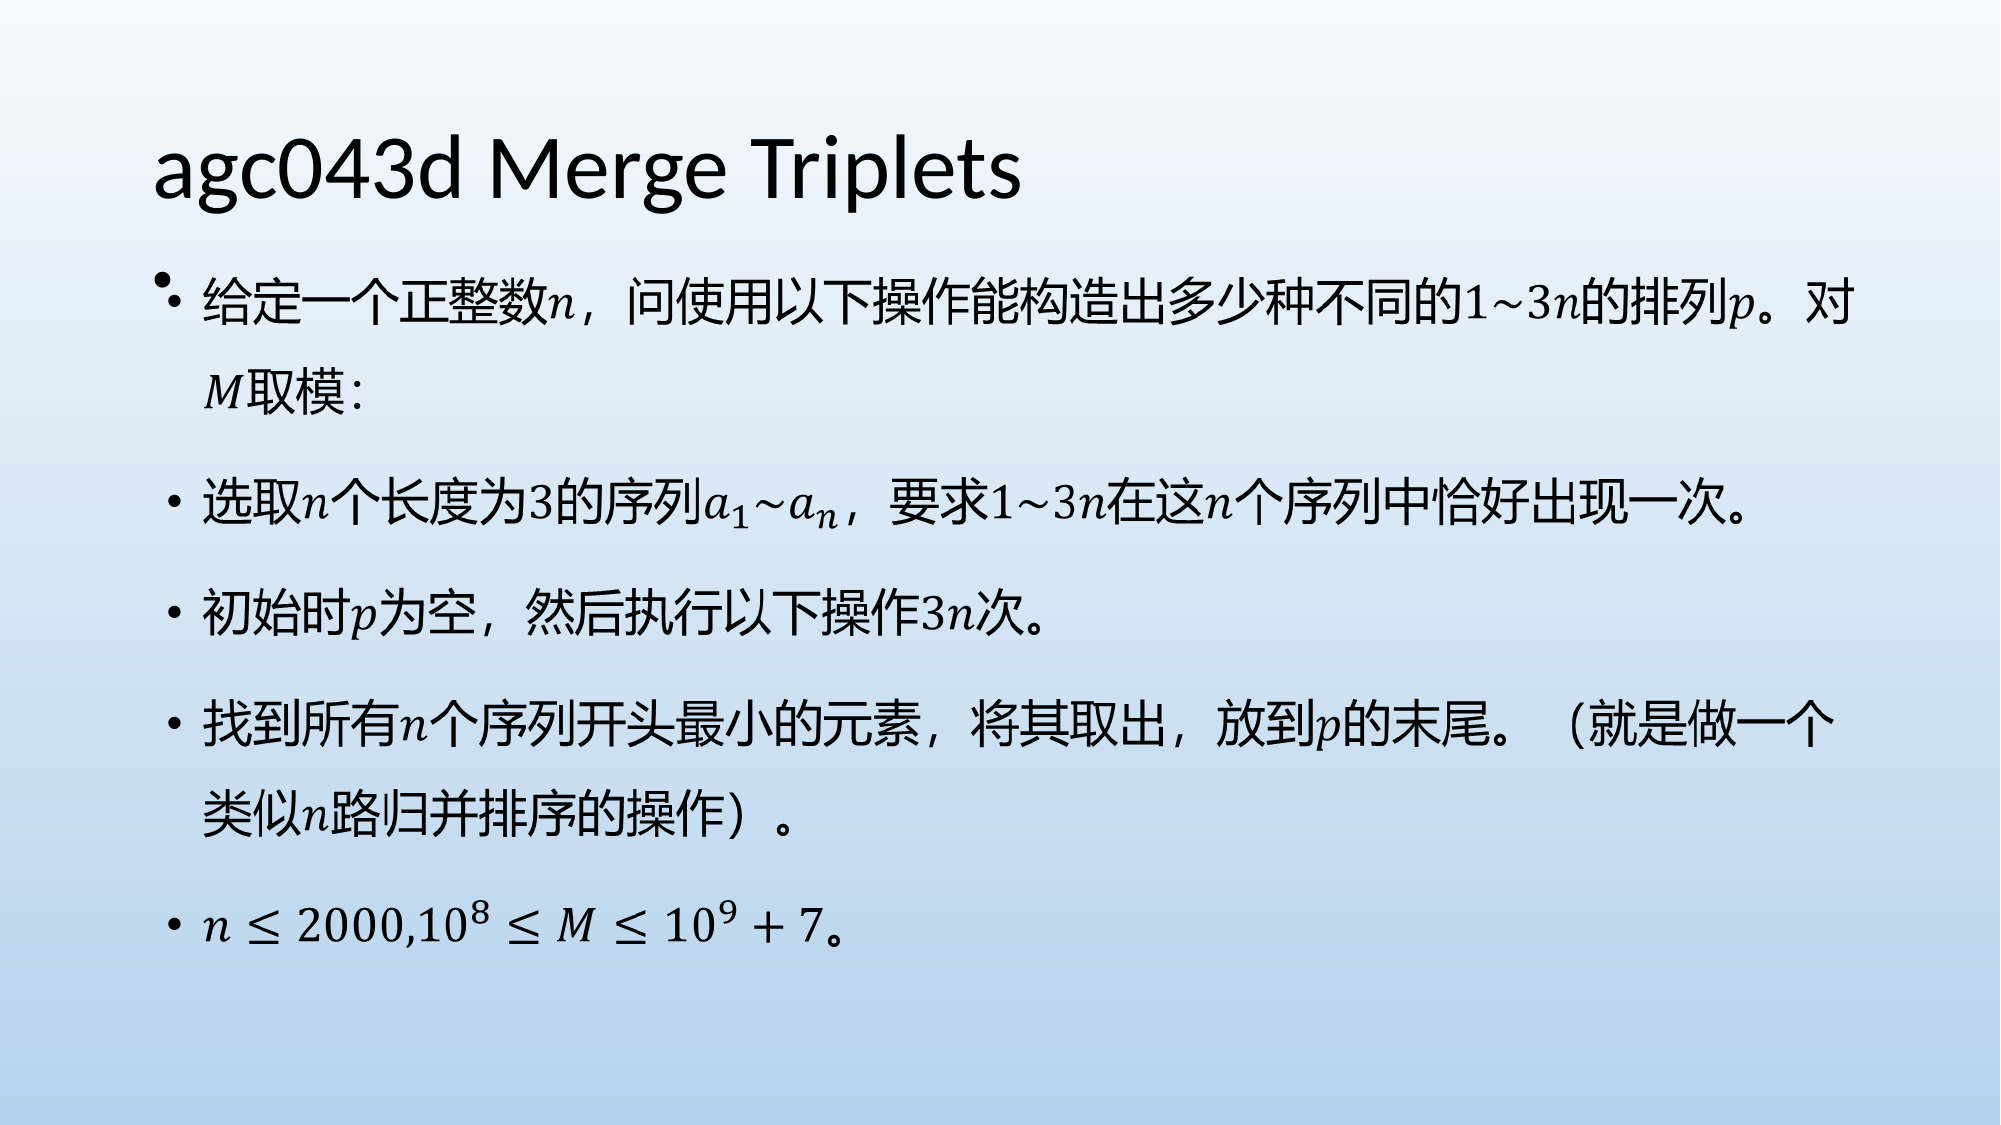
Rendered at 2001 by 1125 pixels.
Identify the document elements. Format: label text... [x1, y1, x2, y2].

title agc043d Merge Triplets [137, 59, 1863, 243]
list [137, 243, 1884, 1125]
